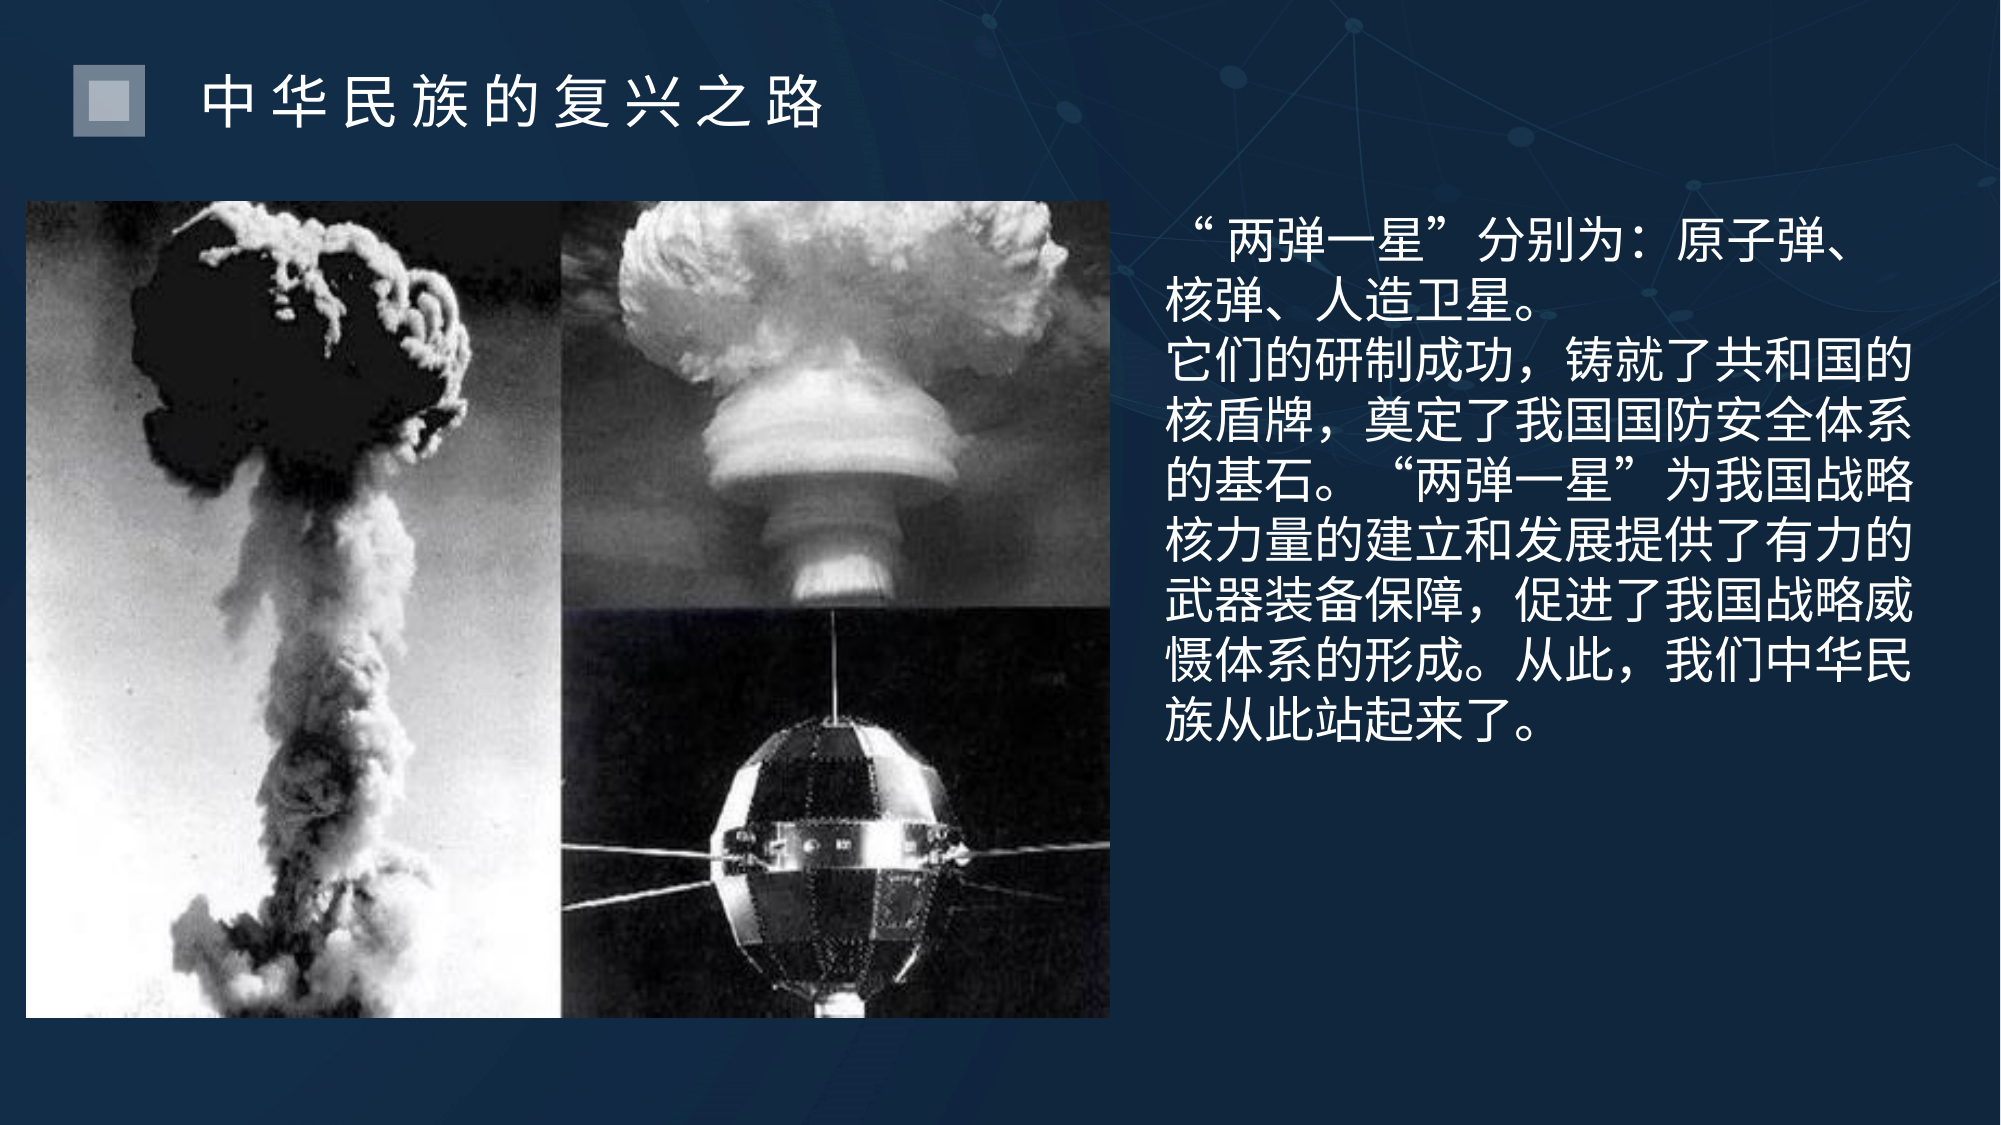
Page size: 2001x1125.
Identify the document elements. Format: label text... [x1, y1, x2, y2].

text_box “两弹一星”分别为：原子弹、核弹、人造卫星。 它们的研制成功，铸就了共和国的核盾牌，奠定了我国国防安全体系的基石。“两弹一星”为我国战略核力量的建立和发展提供了有力的武器装备保障，促进了我国战略威慑体系的形成。从此，我们中华民族从此站起来了。 [1149, 201, 1934, 897]
text_box 中华民族的复兴之路 [184, 57, 909, 143]
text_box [73, 64, 145, 137]
picture [0, 0, 2001, 1125]
